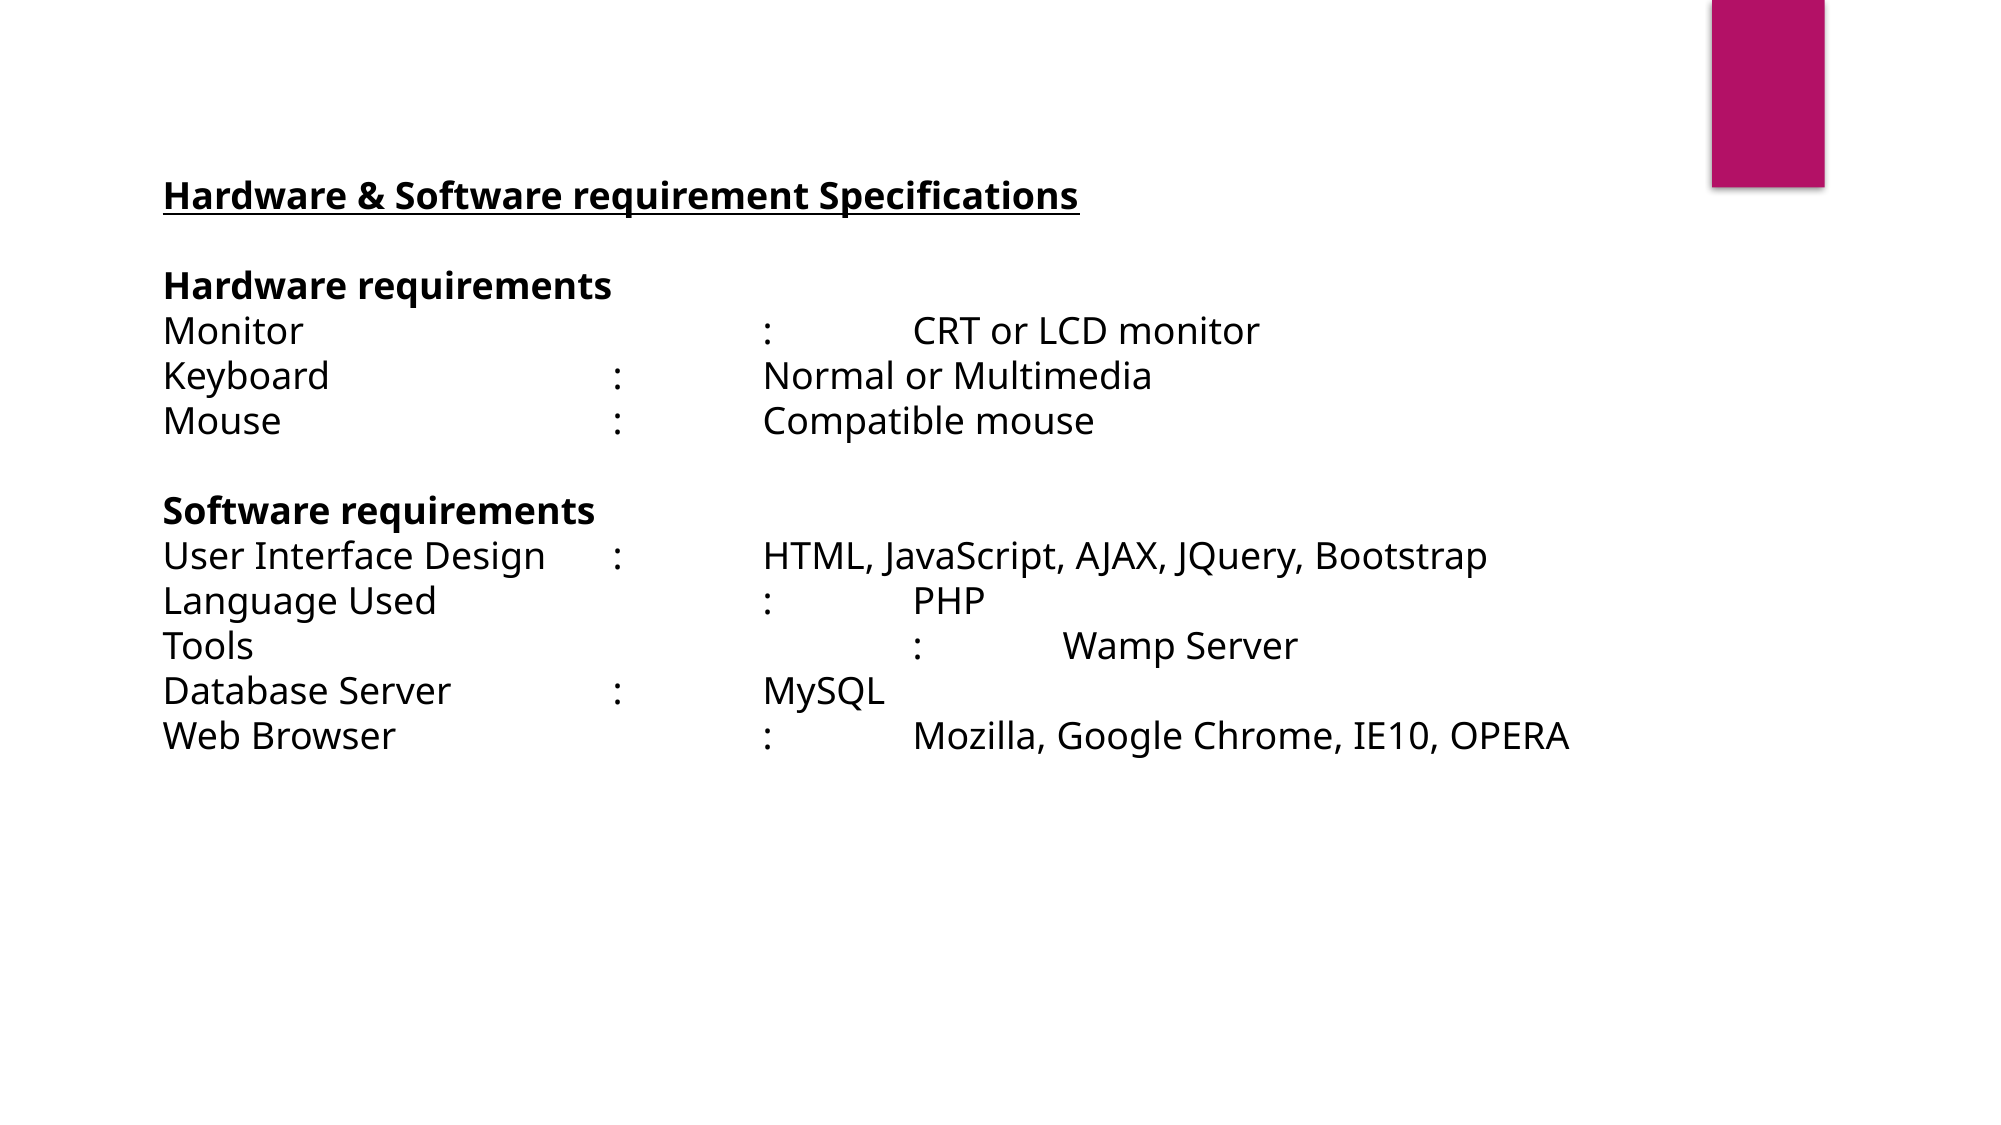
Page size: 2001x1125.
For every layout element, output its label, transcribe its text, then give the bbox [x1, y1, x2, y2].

text_box Hardware & Software requirement Specifications Hardware requirements Monitor : CRT or LCD monitor Keyboard : Normal or Multimedia Mouse : Compatible mouse Software requirements User Interface Design : HTML, JavaScript, AJAX, JQuery, Bootstrap Language Used : PHP Tools : Wamp Server Database Server : MySQL Web Browser : Mozilla, Google Chrome, IE10, OPERA [147, 164, 1710, 765]
